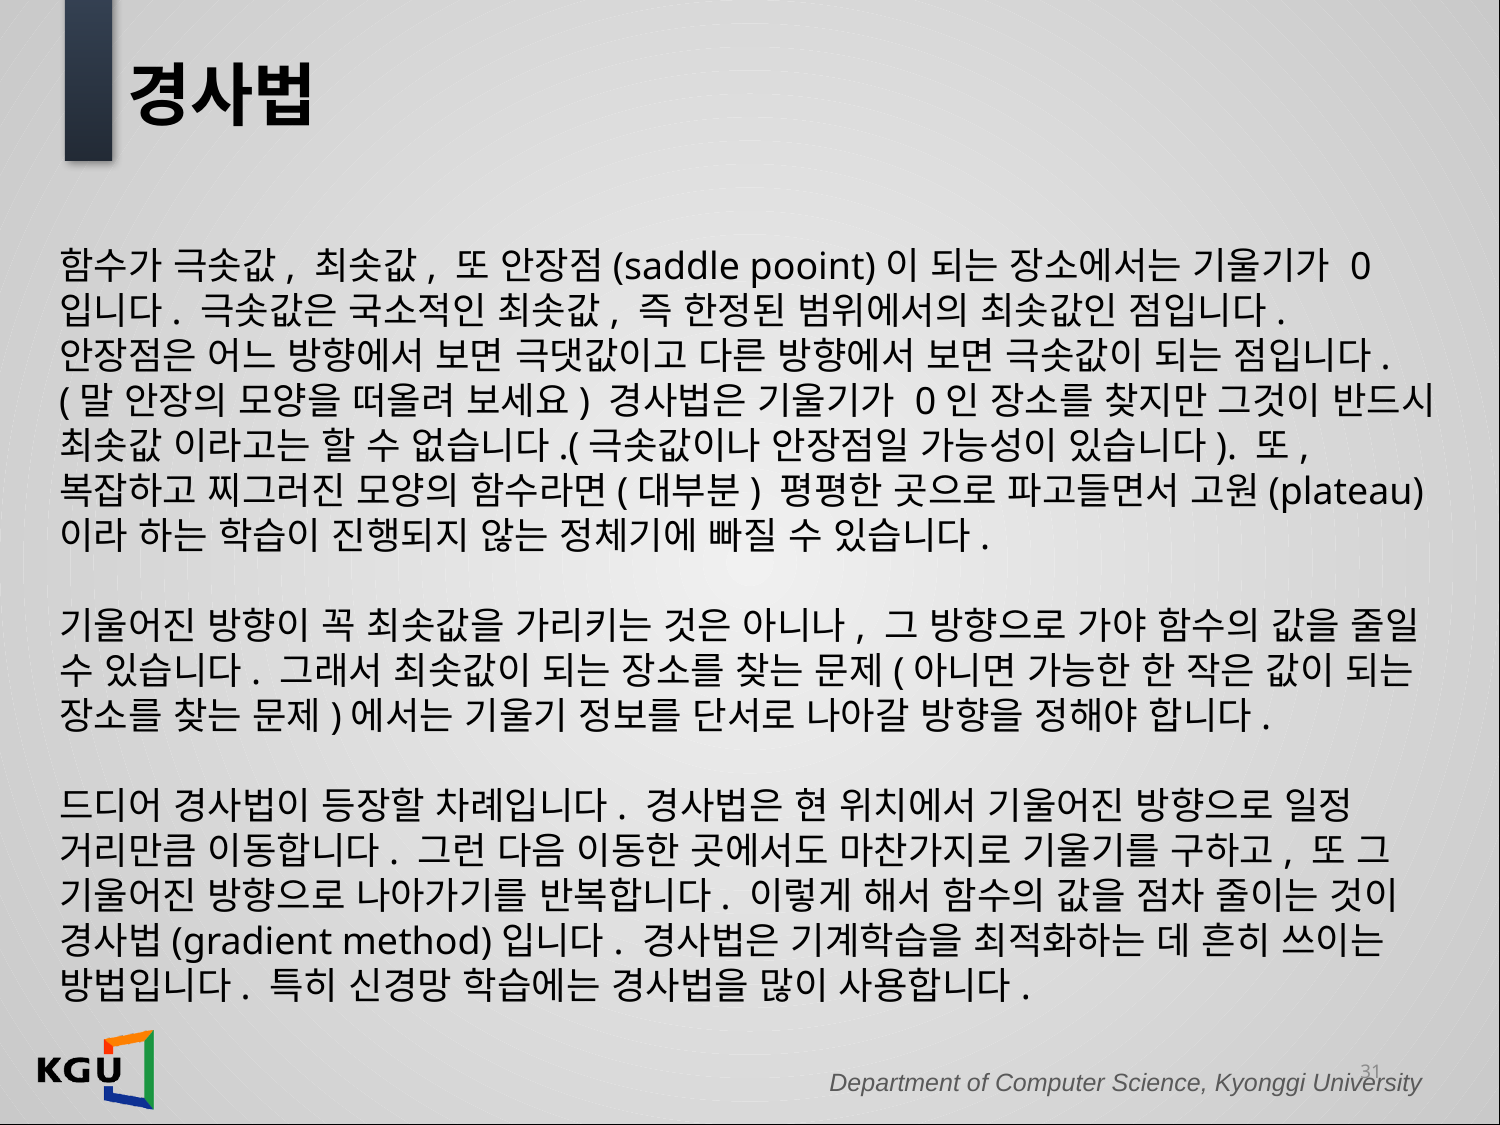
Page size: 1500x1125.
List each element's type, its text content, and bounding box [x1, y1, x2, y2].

picture [22, 1022, 183, 1118]
title 경사법 [112, 7, 1406, 190]
slide_number 31 [1059, 1042, 1397, 1103]
list [1323, 874, 1489, 1017]
text_box 함수가 극솟값, 최솟값, 또 안장점(saddle pooint)이 되는 장소에서는 기울기가 0입니다. 극솟값은 국소적인 최솟값, 즉 한정된 범위에서의 최솟값인 점입니다. 안장점은 어느 방향에서 보면 극댓값이고 다른 방향에서 보면 극솟값이 되는 점입니다.(말 안장의 모양을 떠올려 보세요) 경사법은 기울기가 0인 장소를 찾지만 그것이 반드시 최솟값 이라고는 할 수 없습니다.(극솟값이나 안장점일 가능성이 있습니다). 또, 복잡하고 찌그러진 모양의 함수라면(대부분) 평평한 곳으로 파고들면서 고원(plateau)이라 하는 학습이 진행되지 않는 정체기에 빠질 수 있습니다. 기울어진 방향이 꼭 최솟값을 가리키는 것은 아니나, 그 방향으로 가야 함수의 값을 줄일 수 있습니다. 그래서 최솟값이 되는 장소를 찾는 문제(아니면 가능한 한 작은 값이 되는 장소를 찾는 문제)에서는 기울기 정보를 단서로 나아갈 방향을 정해야 합니다. 드디어 경사법이 등장할 차례입니다. 경사법은 현 위치에서 기울어진 방향으로 일정 거리만큼 이동합니다. 그런 다음 이동한 곳에서도 마찬가지로 기울기를 구하고, 또 그 기울어진 방향으로 나아가기를 반복합니다. 이렇게 해서 함수의 값을 점차 줄이는 것이 경사법(gradient method)입니다. 경사법은 기계학습을 최적화하는 데 흔히 쓰이는 방법입니다. 특히 신경망 학습에는 경사법을 많이 사용합니다. [44, 234, 1456, 1014]
